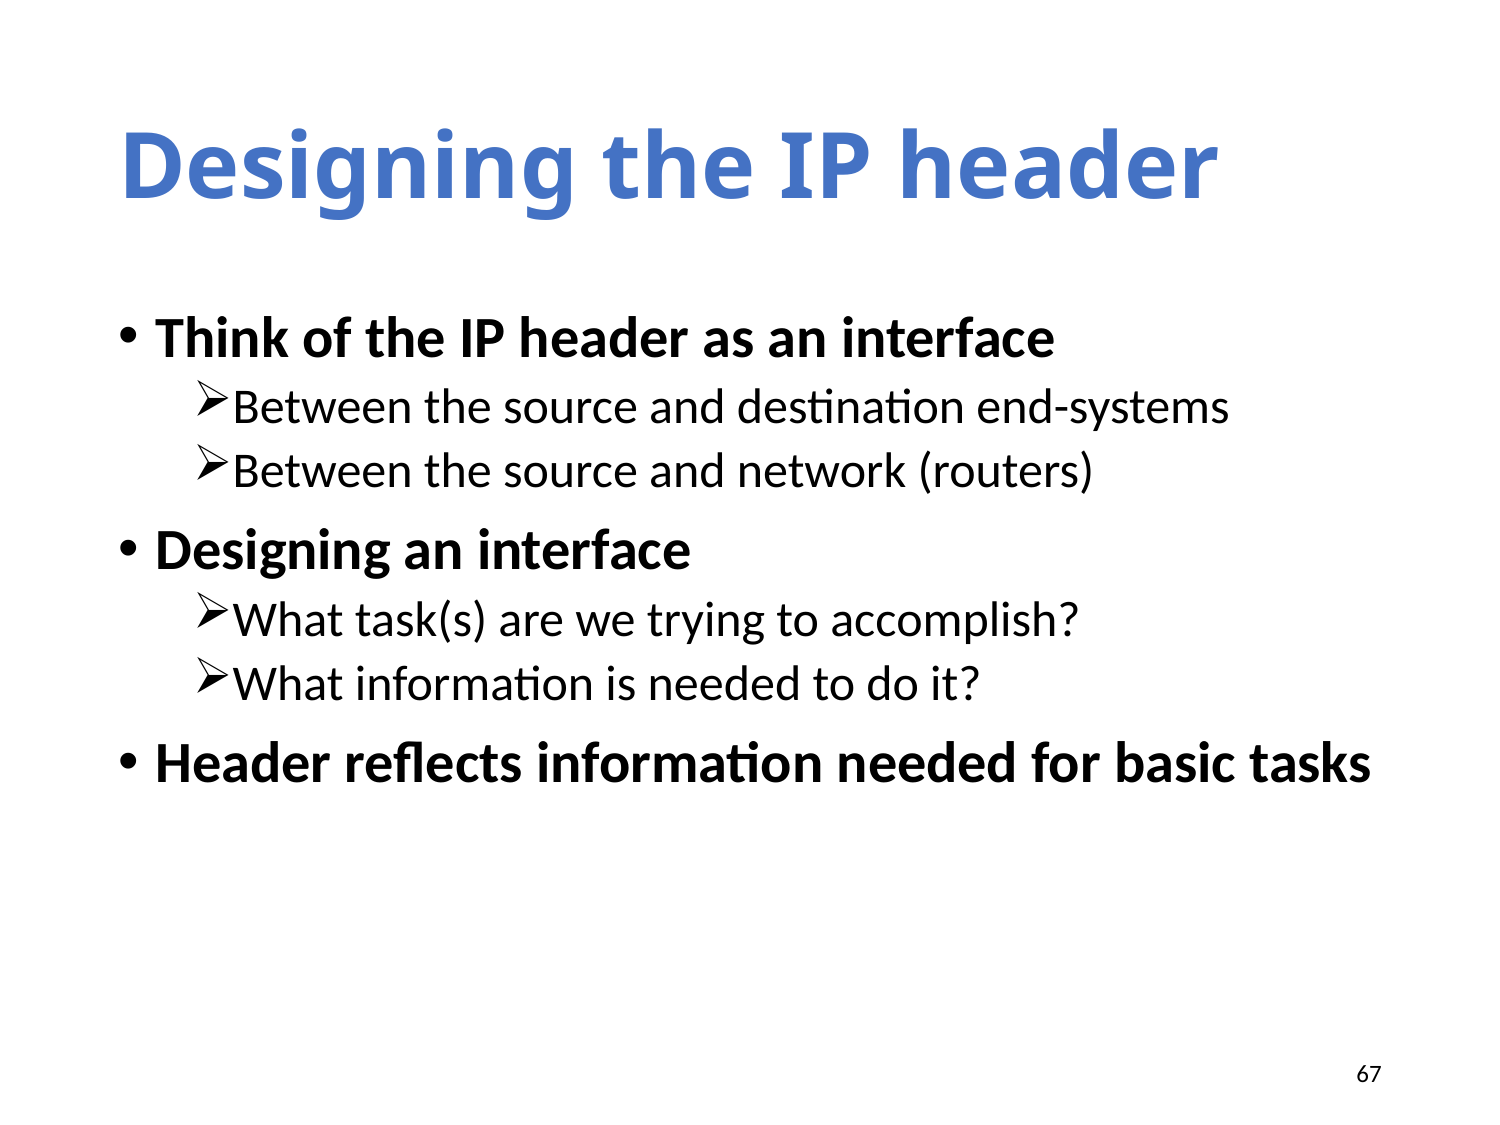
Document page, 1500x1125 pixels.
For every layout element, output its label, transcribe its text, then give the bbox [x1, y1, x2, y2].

list Think of the IP header as an interface Between the source and destination end-systems Between the source and network (routers) Designing an interface What task(s) are we trying to accomplish? What information is needed to do it? Header reflects information needed for basic tasks [103, 299, 1397, 1014]
title Designing the IP header [103, 59, 1397, 278]
slide_number 67 [1059, 1042, 1397, 1103]
